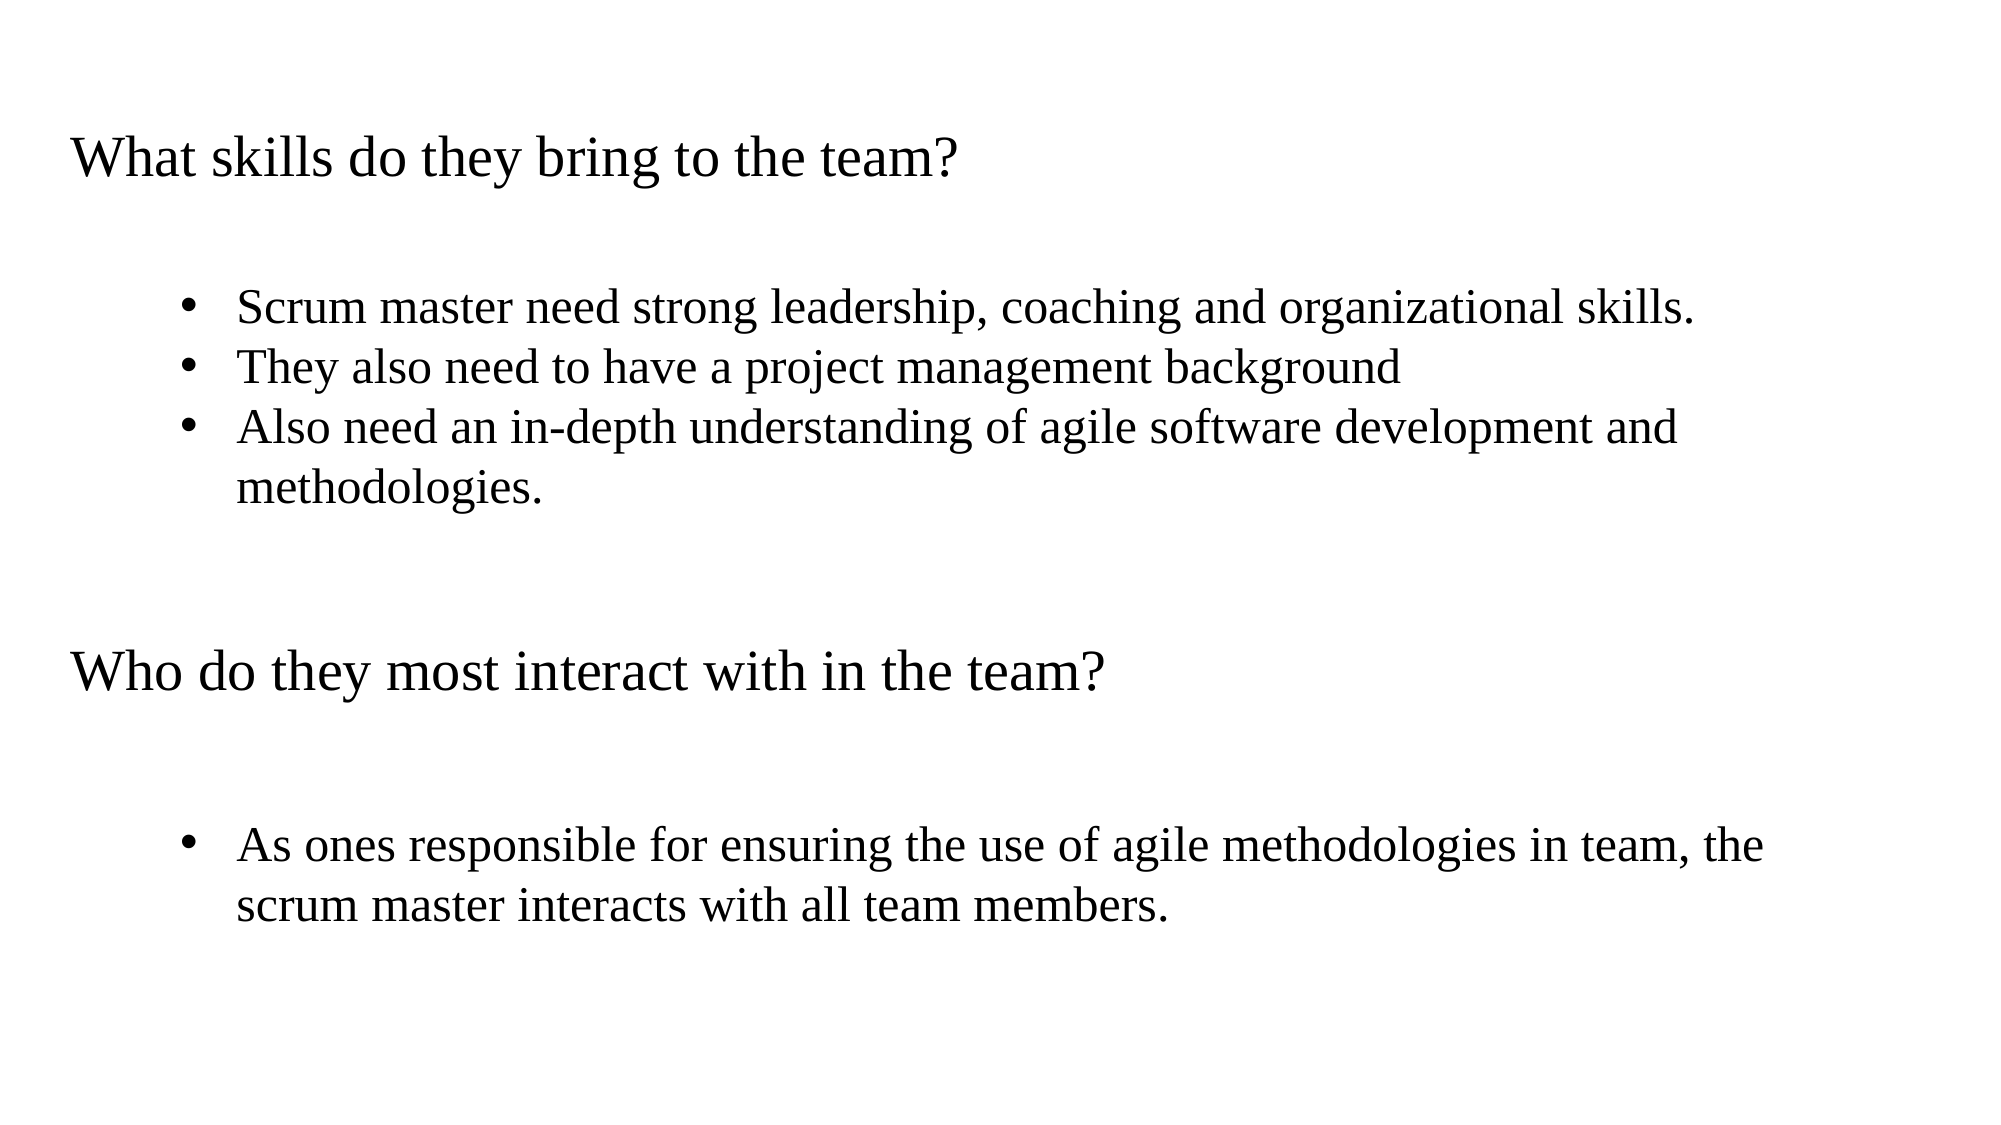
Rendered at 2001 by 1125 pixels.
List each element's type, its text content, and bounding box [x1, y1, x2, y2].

text_box As ones responsible for ensuring the use of agile methodologies in team, the scrum master interacts with all team members. [165, 804, 1891, 939]
text_box Scrum master need strong leadership, coaching and organizational skills. They also need to have a project management background Also need an in-depth understanding of agile software development and methodologies. [165, 266, 1891, 522]
text_box Who do they most interact with in the team? [55, 562, 1781, 780]
text_box What skills do they bring to the team? [55, 119, 1781, 337]
